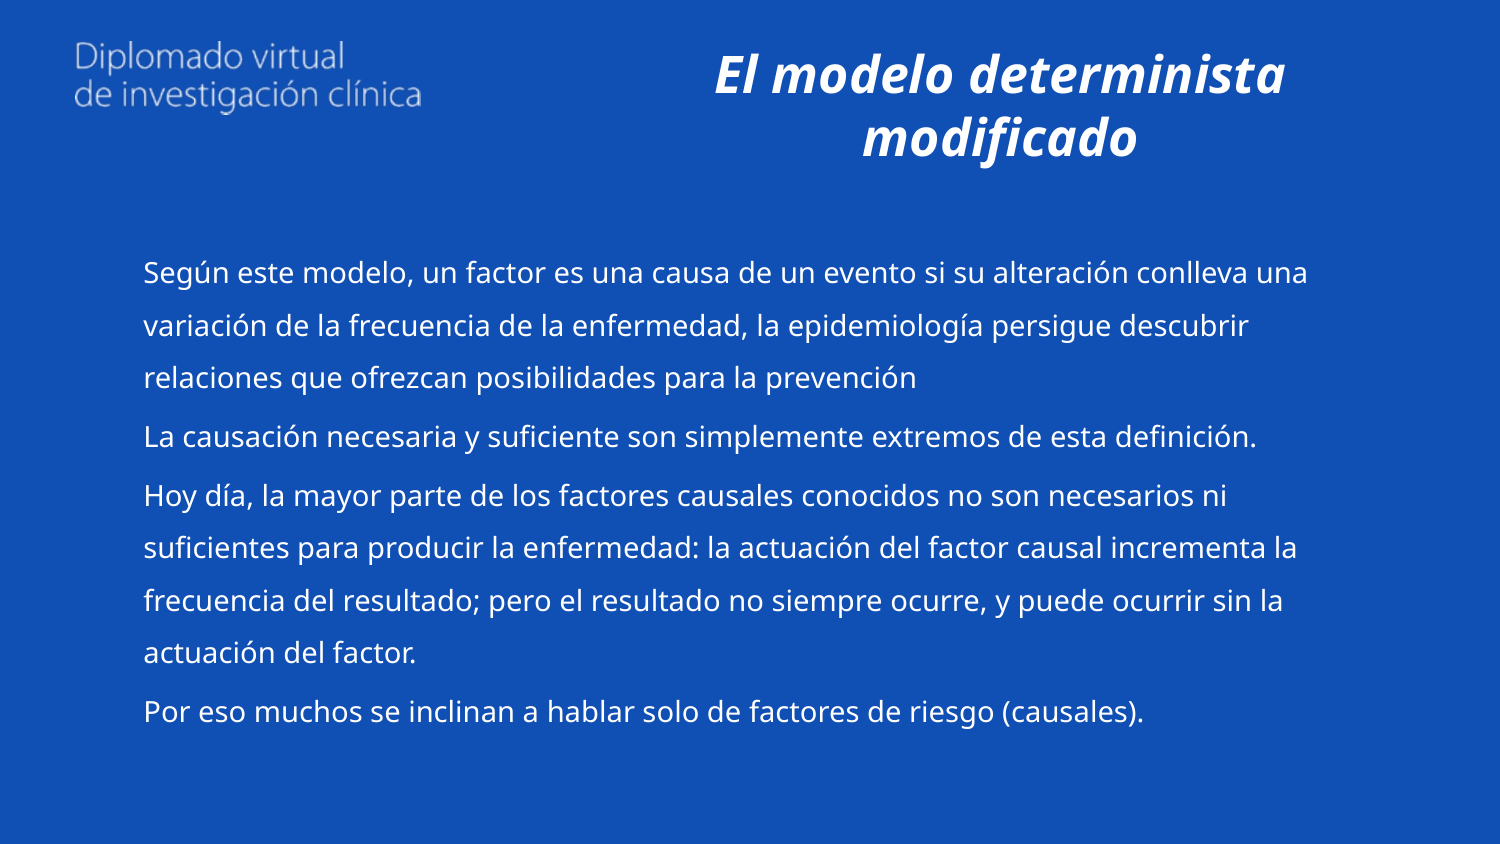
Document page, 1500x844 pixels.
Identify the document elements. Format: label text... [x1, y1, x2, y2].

picture [75, 41, 421, 115]
list Según este modelo, un factor es una causa de un evento si su alteración conlleva una variación de la frecuencia de la enfermedad, la epidemiología persigue descubrir relaciones que ofrezcan posibilidades para la prevención La causación necesaria y suficiente son simplemente extremos de esta definición. Hoy día, la mayor parte de los factores causales conocidos no son necesarios ni suficientes para producir la enfermedad: la actuación del factor causal incrementa la frecuencia del resultado; pero el resultado no siempre ocurre, y puede ocurrir sin la actuación del factor. Por eso muchos se inclinan a hablar solo de factores de riesgo (causales). [128, 229, 1374, 754]
title El modelo determinista modificado [561, 33, 1441, 175]
